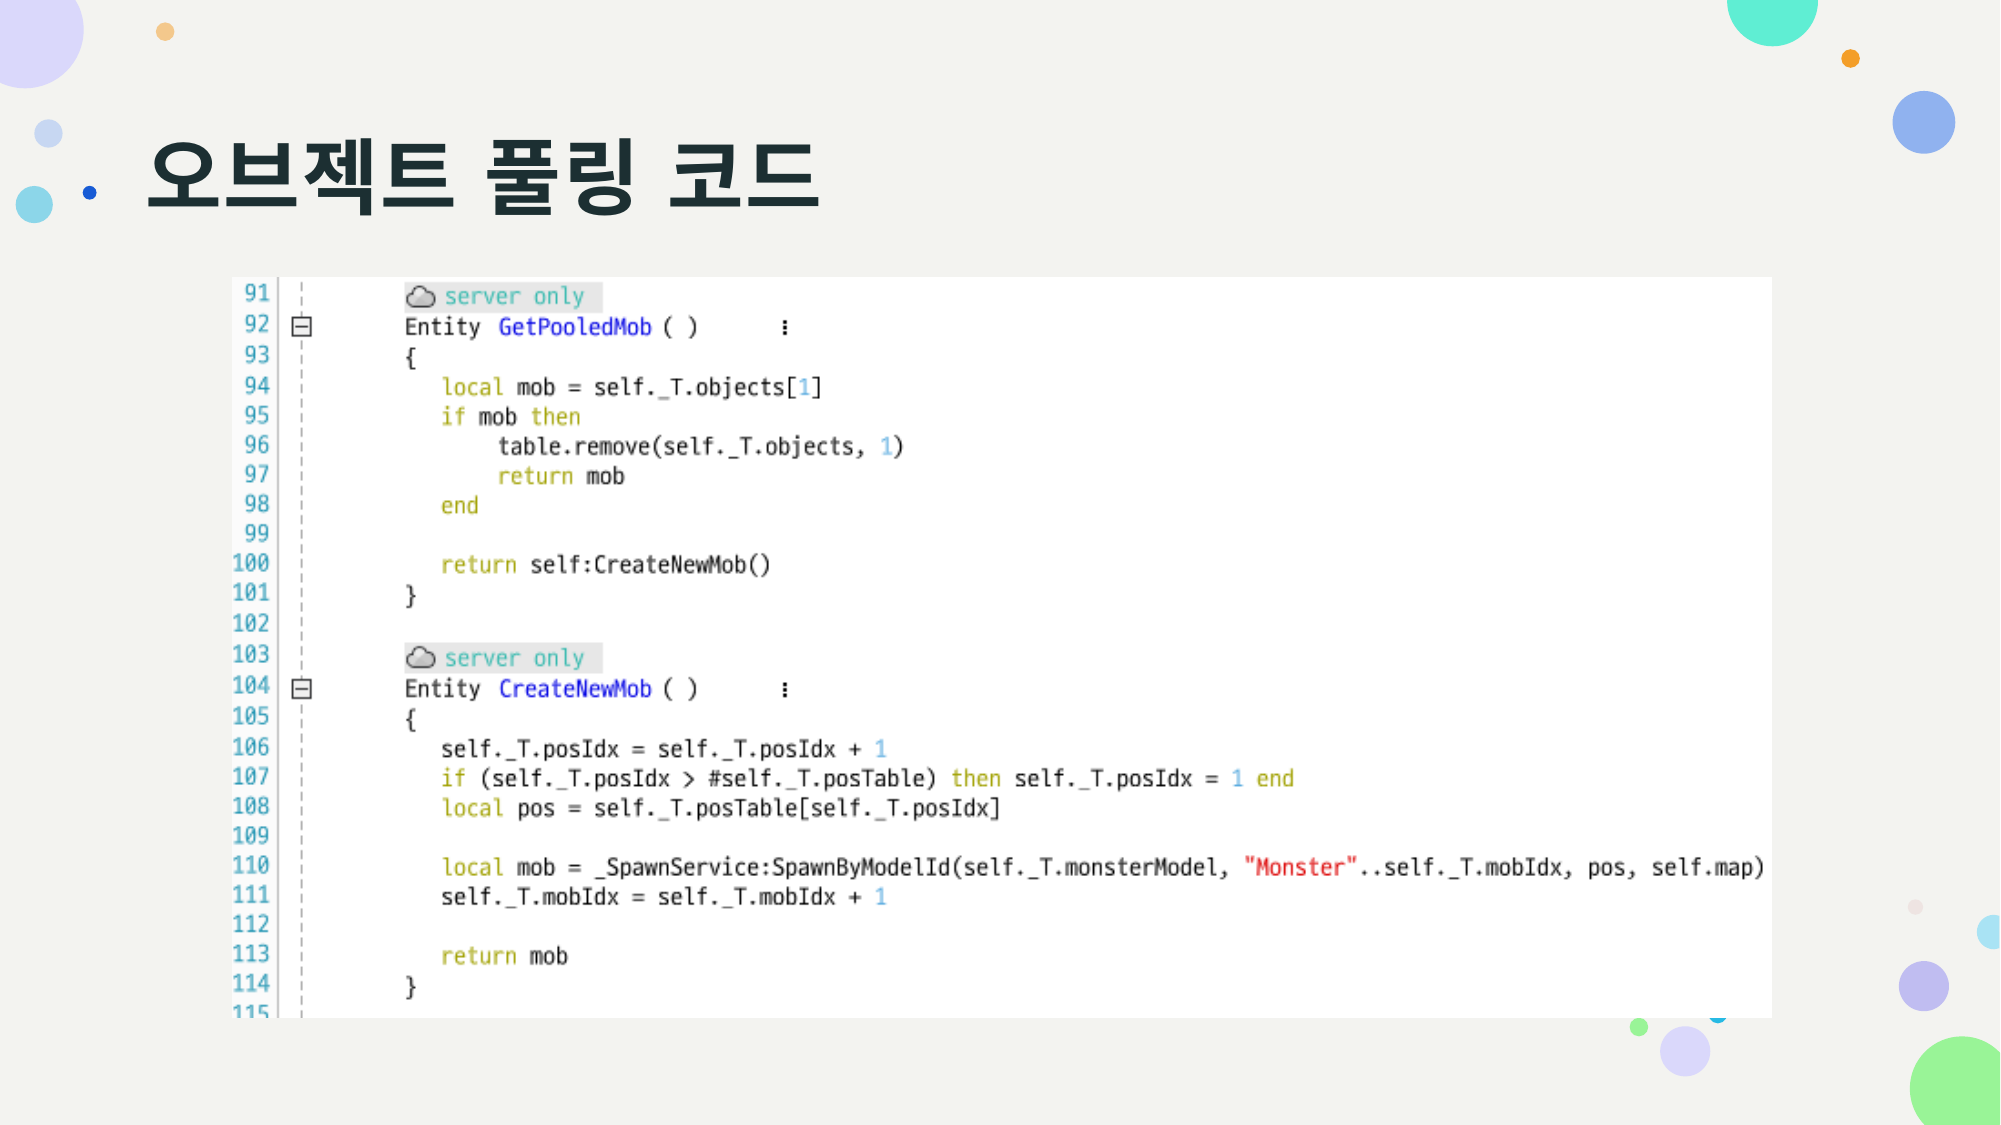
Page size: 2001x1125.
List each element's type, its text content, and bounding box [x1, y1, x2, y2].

picture [231, 277, 1772, 1018]
title 오브젝트 풀링 코드 [127, 59, 1877, 278]
